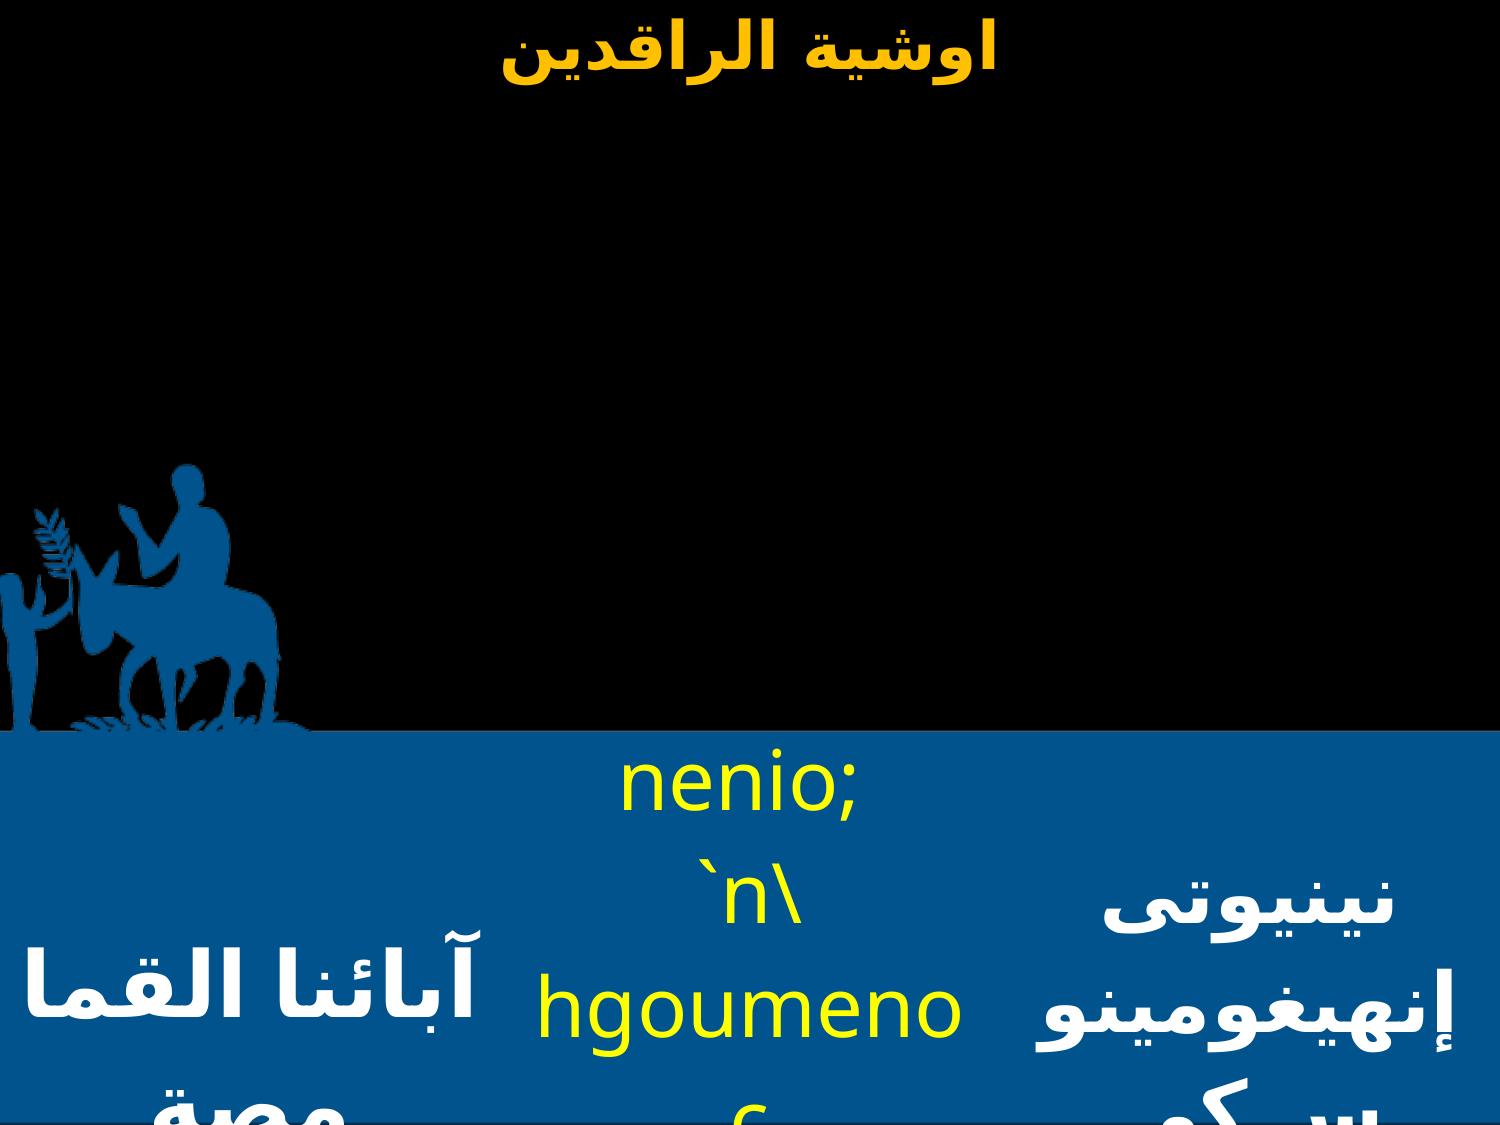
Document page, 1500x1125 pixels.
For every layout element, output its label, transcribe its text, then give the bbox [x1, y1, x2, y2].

table_header آبائنا القمامصة وآبائنا القسوس [0, 713, 500, 1125]
table_header نينيوتى إنهيغومينوس كى نينوتى إم إبريسفيتيروس [1000, 713, 1500, 1125]
picture [0, 338, 1500, 713]
table_header nenio; `n\hgoumenoc ke nenio; `mprecbuteroc [500, 713, 1000, 1125]
